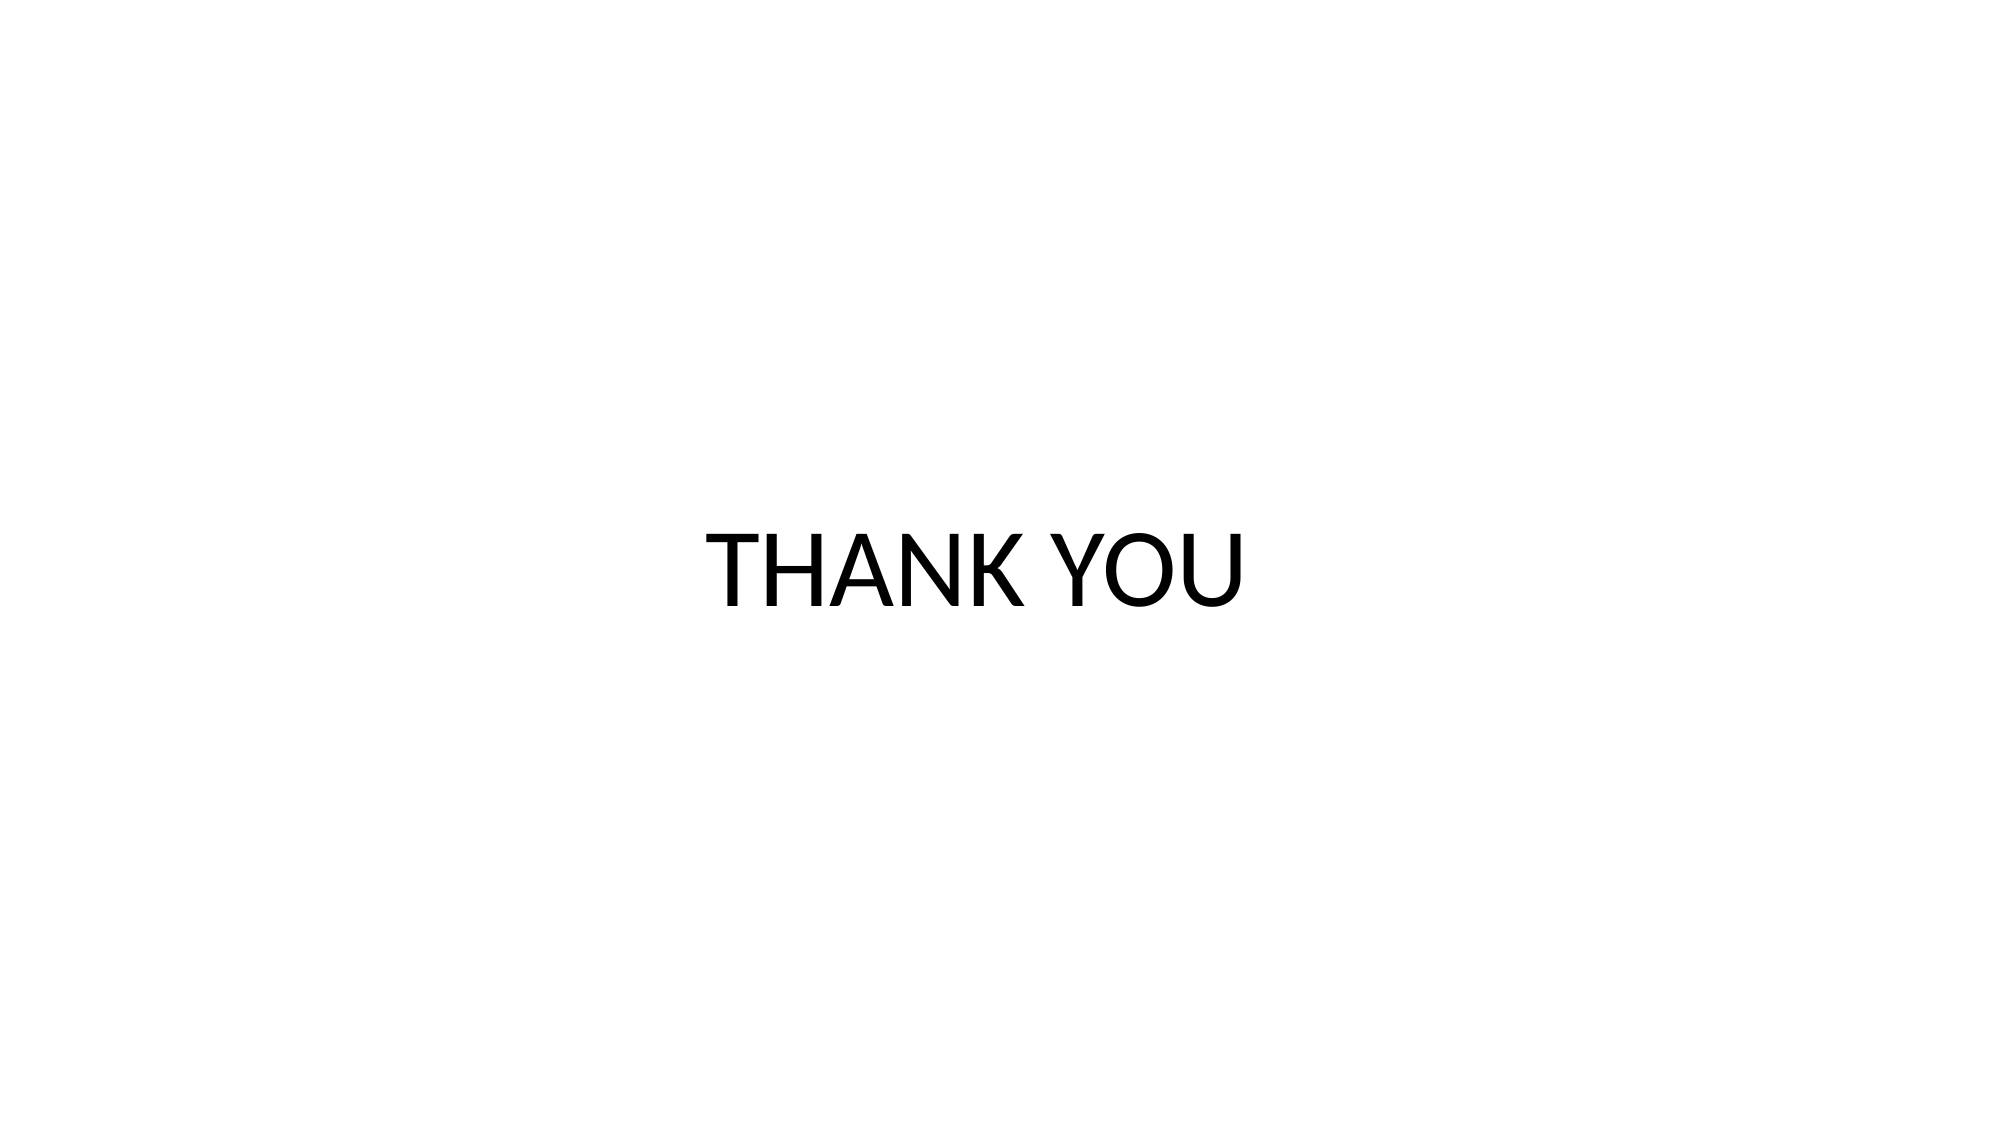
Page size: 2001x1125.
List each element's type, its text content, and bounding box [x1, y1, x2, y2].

text_box THANK YOU [690, 486, 1491, 637]
